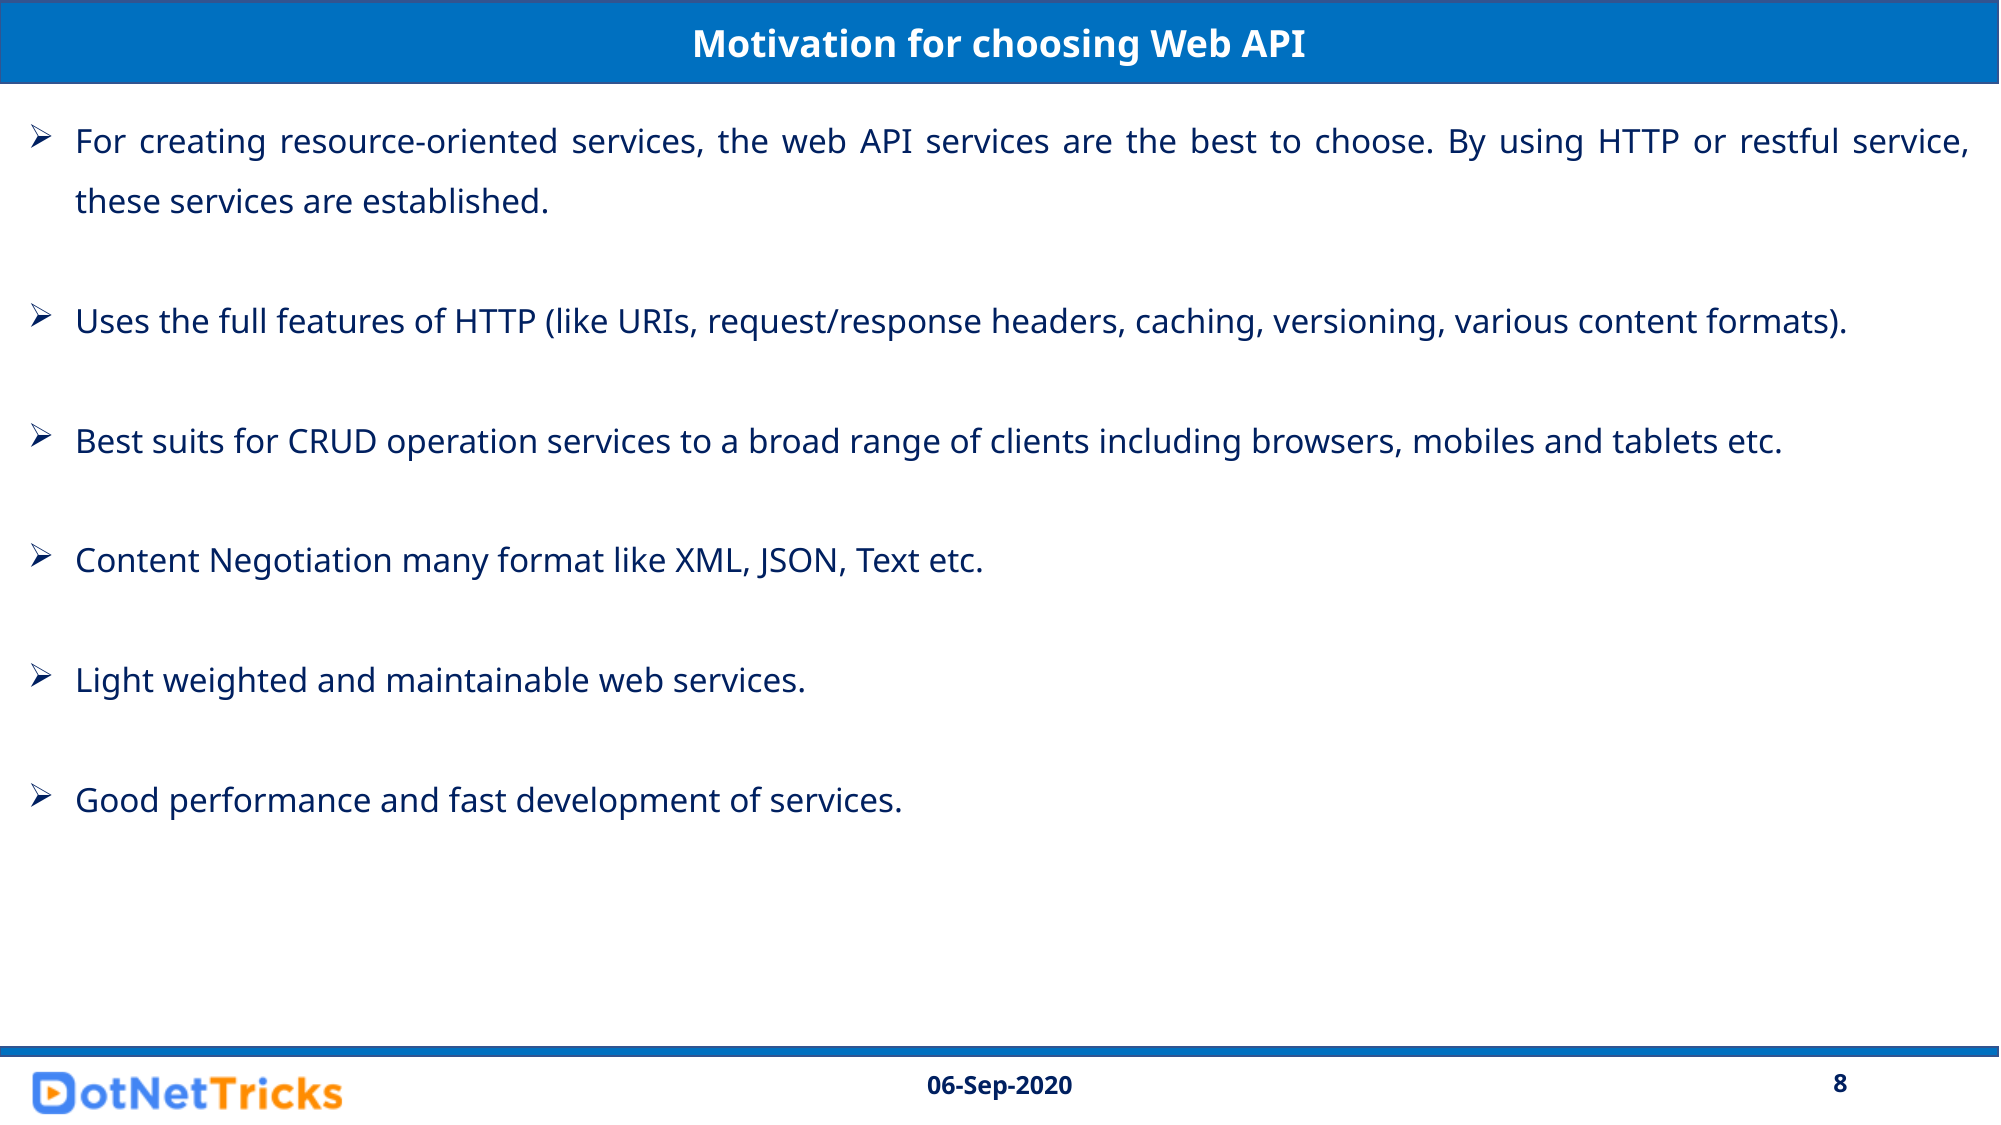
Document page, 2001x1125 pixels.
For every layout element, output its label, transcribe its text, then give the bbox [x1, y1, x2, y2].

picture [30, 1064, 344, 1121]
text_box [21, 1054, 697, 1115]
slide_number 8 [1412, 1054, 1863, 1115]
text_box For creating resource-oriented services, the web API services are the best to choose. By using HTTP or restful service, these services are established. Uses the full features of HTTP (like URIs, request/response headers, caching, versioning, various content formats). Best suits for CRUD operation services to a broad range of clients including browsers, mobiles and tablets etc. Content Negotiation many format like XML, JSON, Text etc. Light weighted and maintainable web services. Good performance and fast development of services. [13, 93, 1989, 864]
footer 06-Sep-2020 [697, 1054, 1338, 1115]
text_box Motivation for choosing Web API [0, 0, 1999, 84]
text_box [0, 1046, 1999, 1057]
